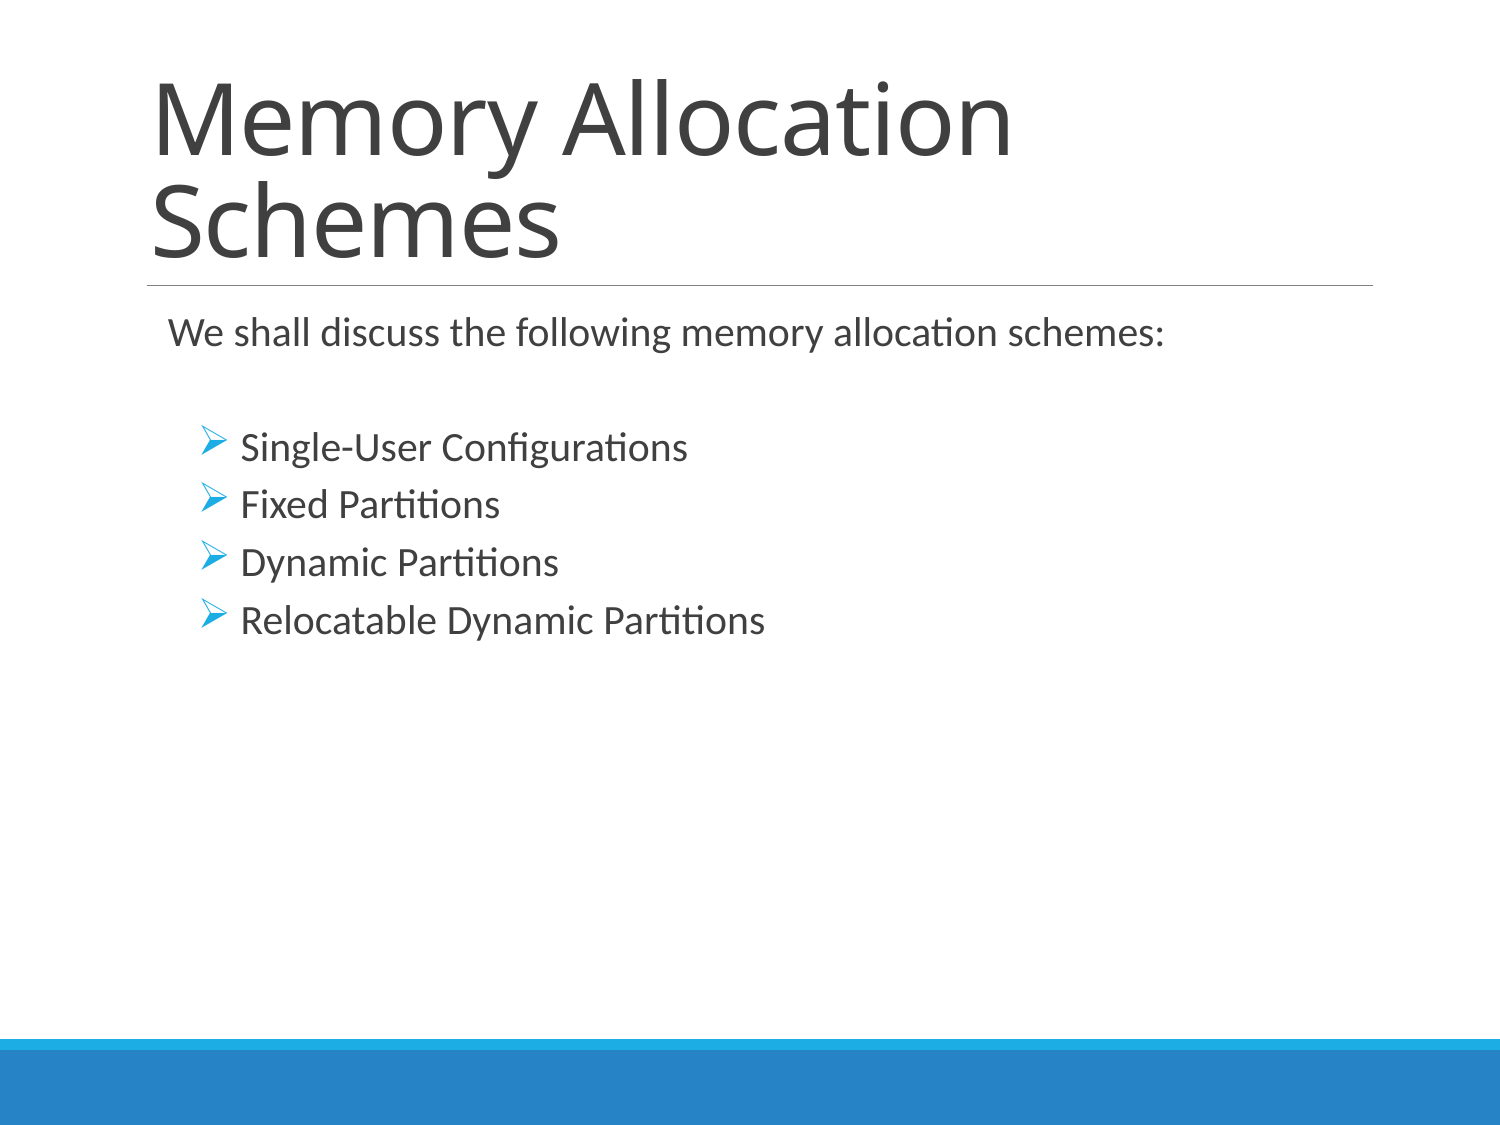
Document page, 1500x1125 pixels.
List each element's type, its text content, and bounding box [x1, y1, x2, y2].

list We shall discuss the following memory allocation schemes: Single-User Configurations Fixed Partitions Dynamic Partitions Relocatable Dynamic Partitions [135, 302, 1373, 963]
title Memory Allocation Schemes [135, 47, 1373, 285]
